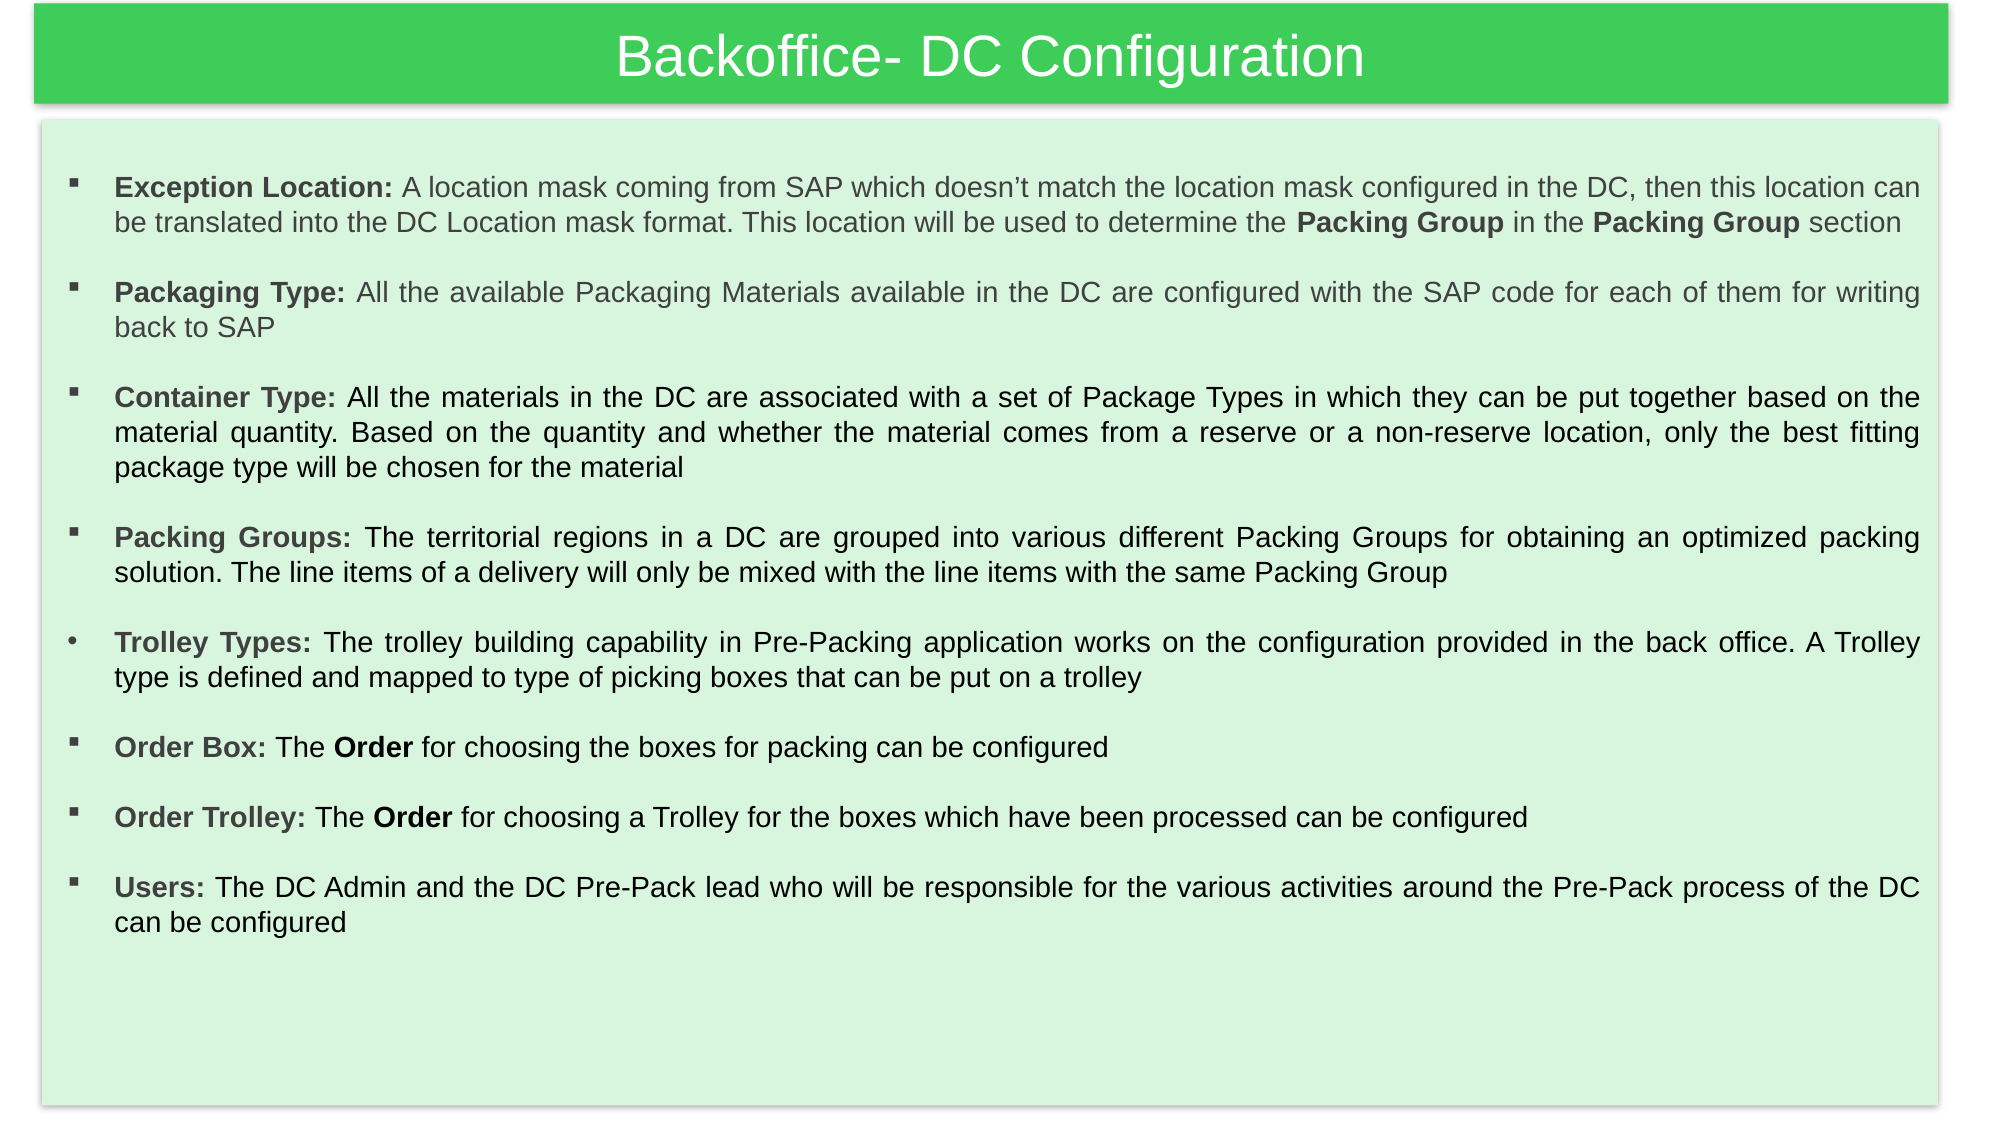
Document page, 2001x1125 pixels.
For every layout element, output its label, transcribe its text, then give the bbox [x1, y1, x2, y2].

text_box Backoffice- DC Configuration [33, 3, 1949, 104]
text_box [41, 119, 1939, 1106]
text_box Exception Location: A location mask coming from SAP which doesn’t match the location mask configured in the DC, then this location can be translated into the DC Location mask format. This location will be used to determine the Packing Group in the Packing Group section Packaging Type: All the available Packaging Materials available in the DC are configured with the SAP code for each of them for writing back to SAP Container Type: All the materials in the DC are associated with a set of Package Types in which they can be put together based on the material quantity. Based on the quantity and whether the material comes from a reserve or a non-reserve location, only the best fitting package type will be chosen for the material Packing Groups: The territorial regions in a DC are grouped into various different Packing Groups for obtaining an optimized packing solution. The line items of a delivery will only be mixed with the line items with the same Packing Group Trolley Types: The trolley building capability in Pre-Packing application works on the configuration provided in the back office. A Trolley type is defined and mapped to type of picking boxes that can be put on a trolley Order Box: The Order for choosing the boxes for packing can be configured Order Trolley: The Order for choosing a Trolley for the boxes which have been processed can be configured Users: The DC Admin and the DC Pre-Pack lead who will be responsible for the various activities around the Pre-Pack process of the DC can be configured [52, 161, 1938, 981]
